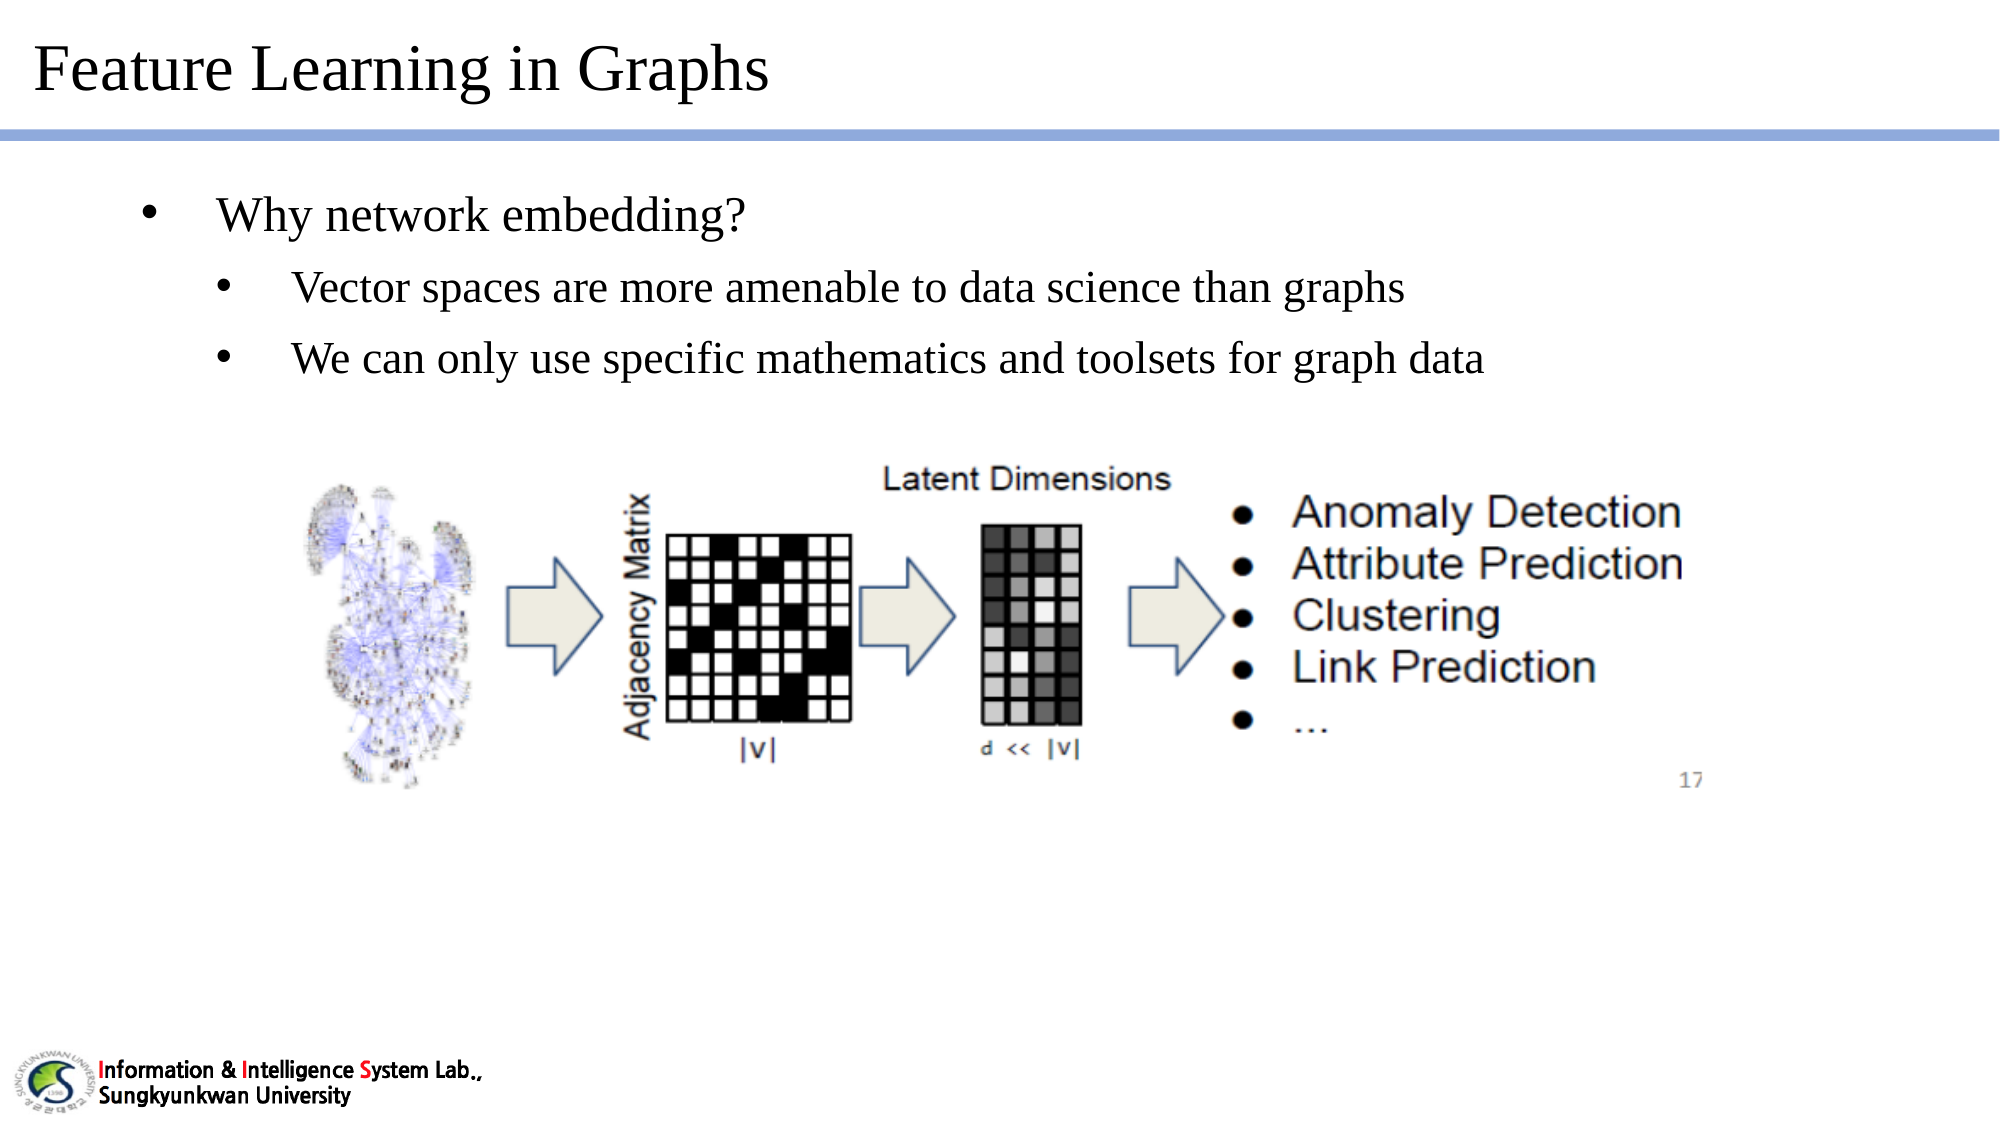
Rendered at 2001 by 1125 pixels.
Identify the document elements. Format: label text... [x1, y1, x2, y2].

picture [285, 448, 1714, 802]
text_box Feature Learning in Graphs [0, 10, 1858, 109]
text_box [0, 128, 2000, 142]
picture [0, 1039, 497, 1120]
subtitle Why network embedding? Vector spaces are more amenable to data science than graphs We can only use specific mathematics and toolsets for graph data [50, 167, 1939, 995]
